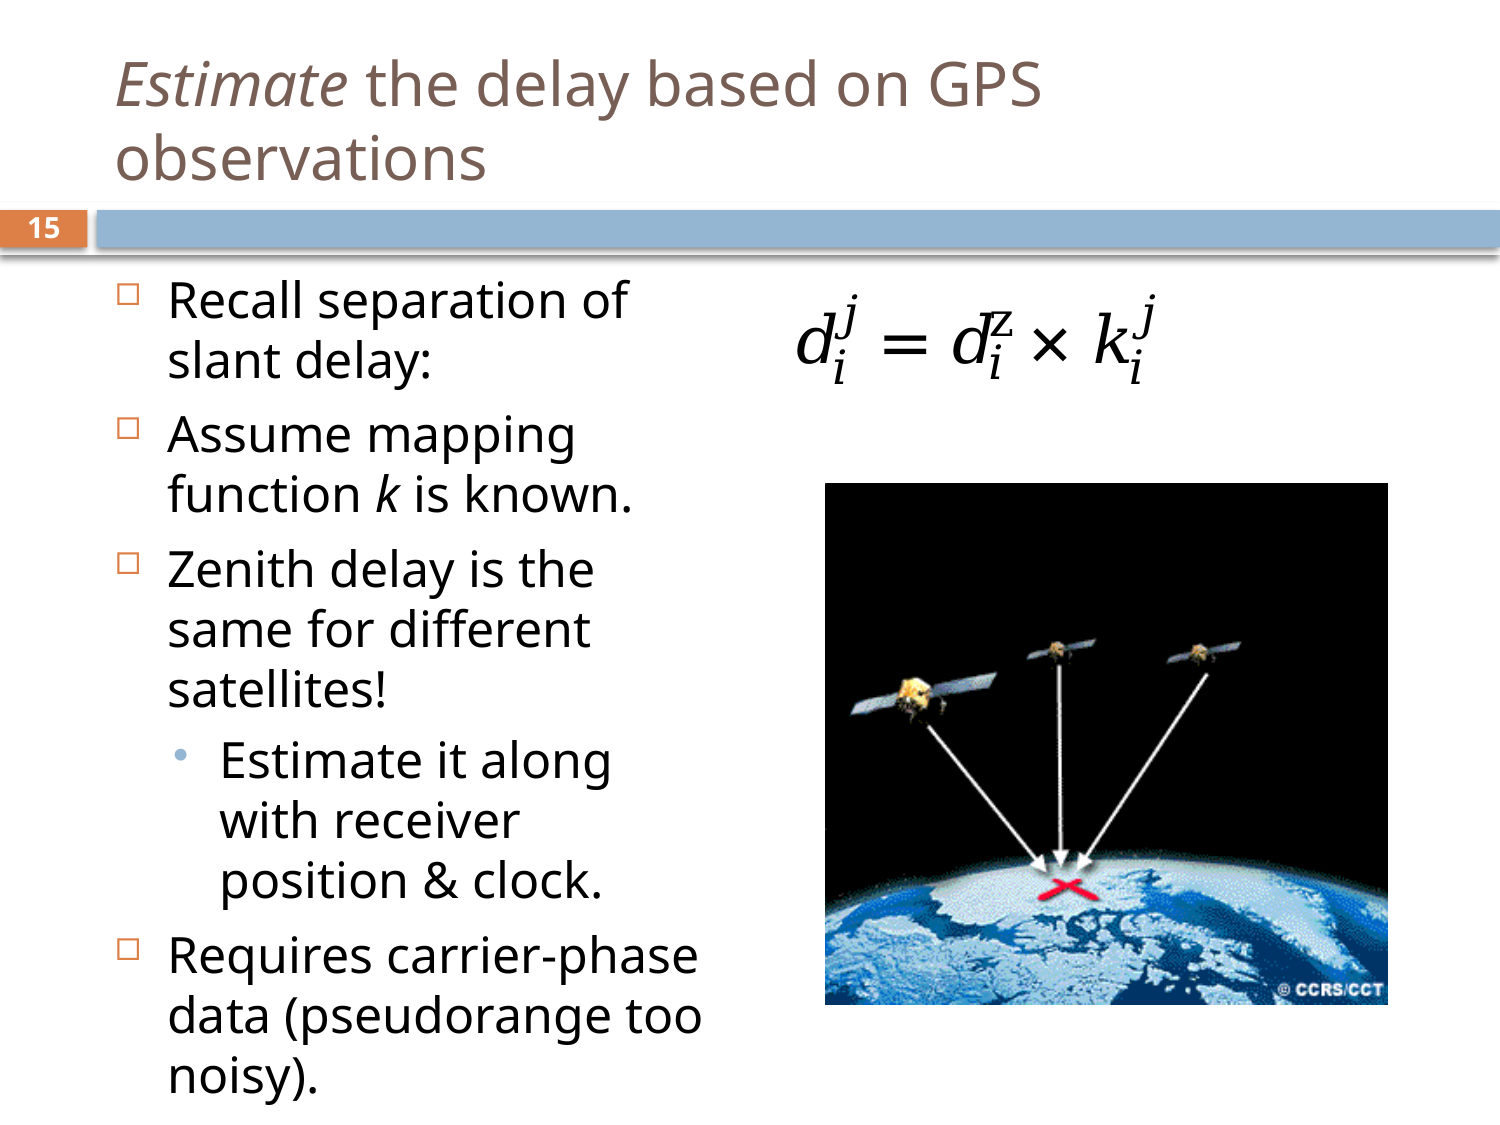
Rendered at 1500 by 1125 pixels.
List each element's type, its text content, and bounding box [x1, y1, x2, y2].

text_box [687, 287, 1264, 419]
list Recall separation of slant delay: Assume mapping function k is known. Zenith delay is the same for different satellites! Estimate it along with receiver position & clock. Requires carrier-phase data (pseudorange too noisy). Hard to do for rovers. [99, 260, 738, 1075]
picture [824, 483, 1388, 1005]
slide_number 15 [0, 208, 88, 249]
title Estimate the delay based on GPS observations [99, 37, 1438, 200]
